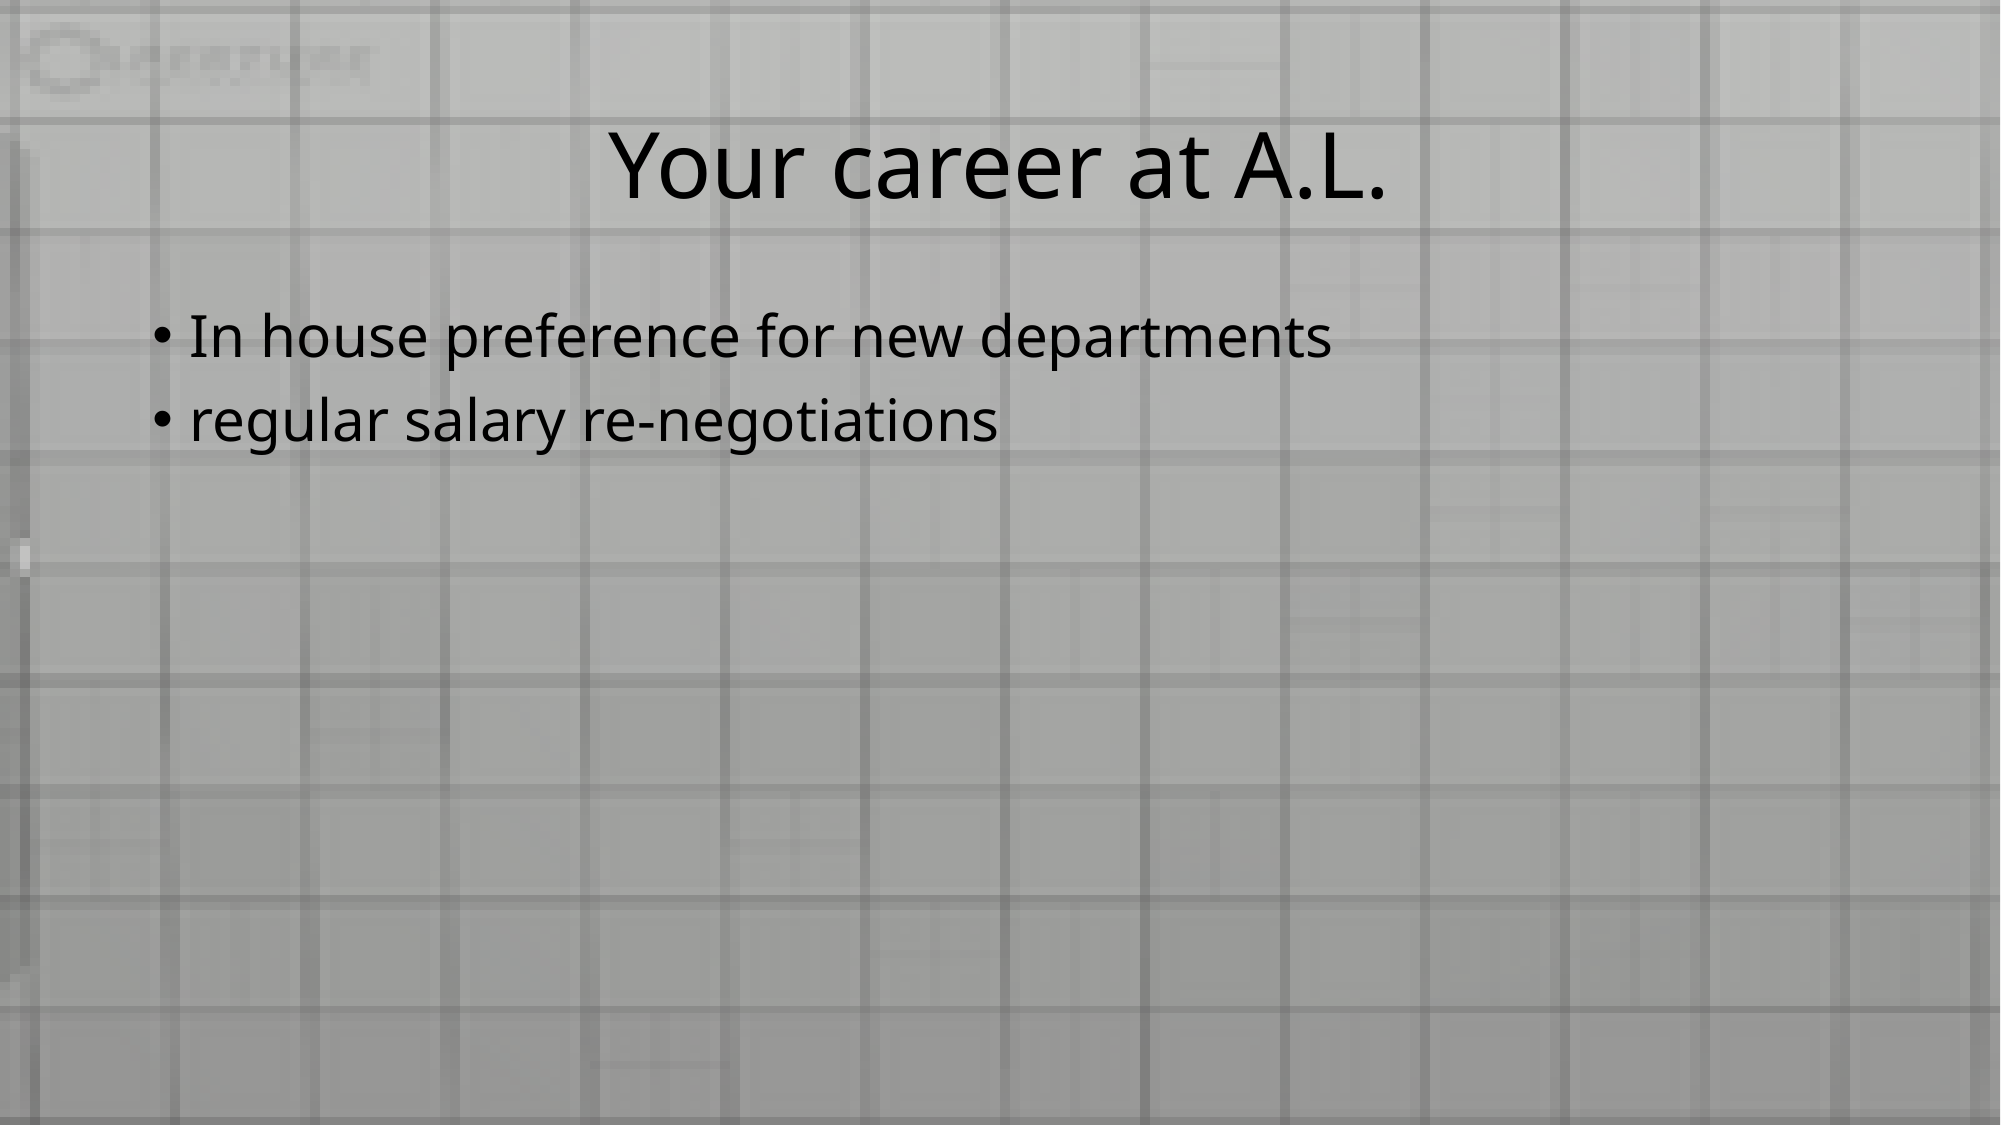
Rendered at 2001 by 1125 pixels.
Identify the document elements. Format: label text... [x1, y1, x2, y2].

picture [0, 0, 2001, 1125]
list In house preference for new departments regular salary re-negotiations [137, 299, 1559, 1014]
title Your career at A.L. [137, 59, 1863, 278]
